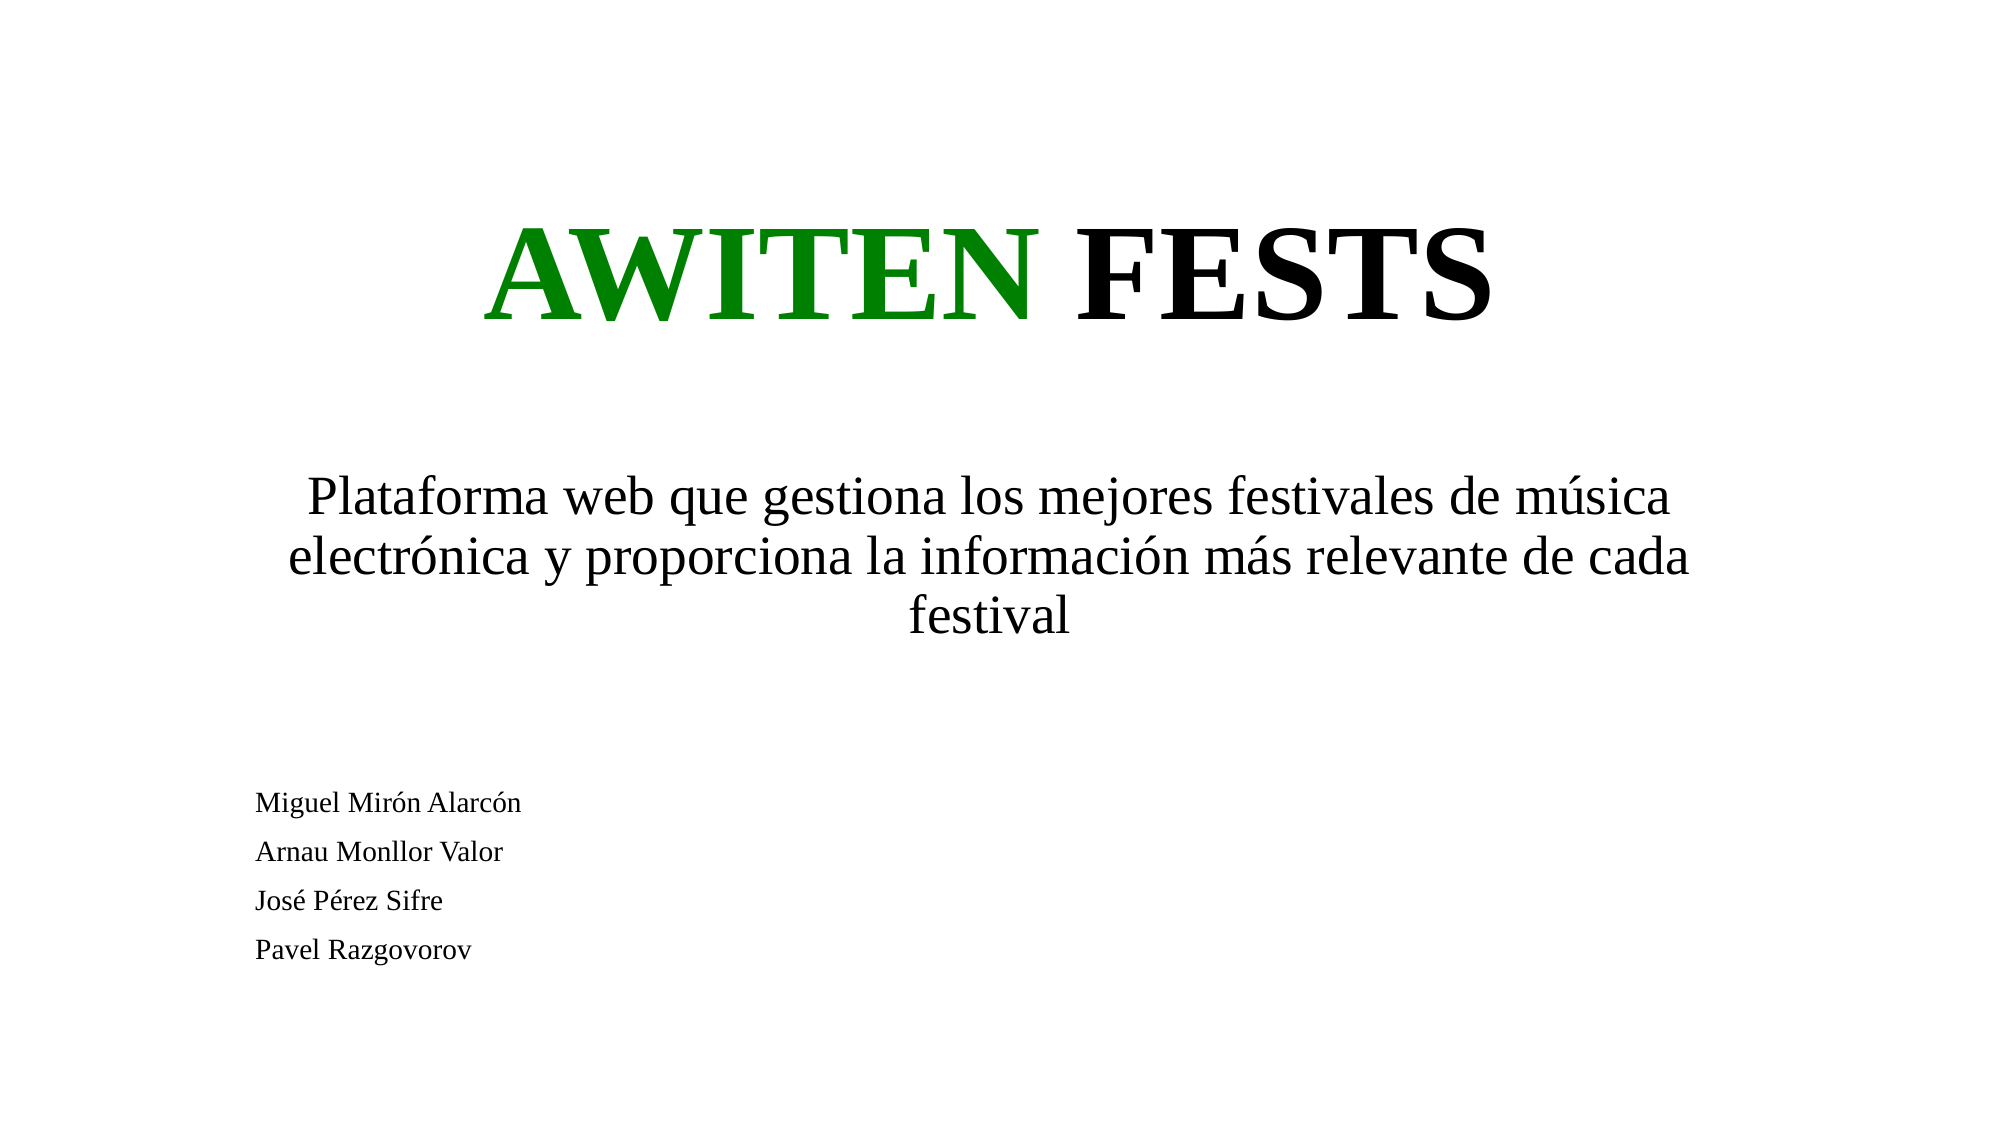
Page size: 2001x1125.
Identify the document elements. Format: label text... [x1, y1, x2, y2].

title AWITEN FESTS [240, 90, 1741, 357]
subtitle Plataforma web que gestiona los mejores festivales de música electrónica y proporciona la información más relevante de cada festival Miguel Mirón Alarcón Arnau Monllor Valor José Pérez Sifre Pavel Razgovorov [240, 459, 1741, 978]
